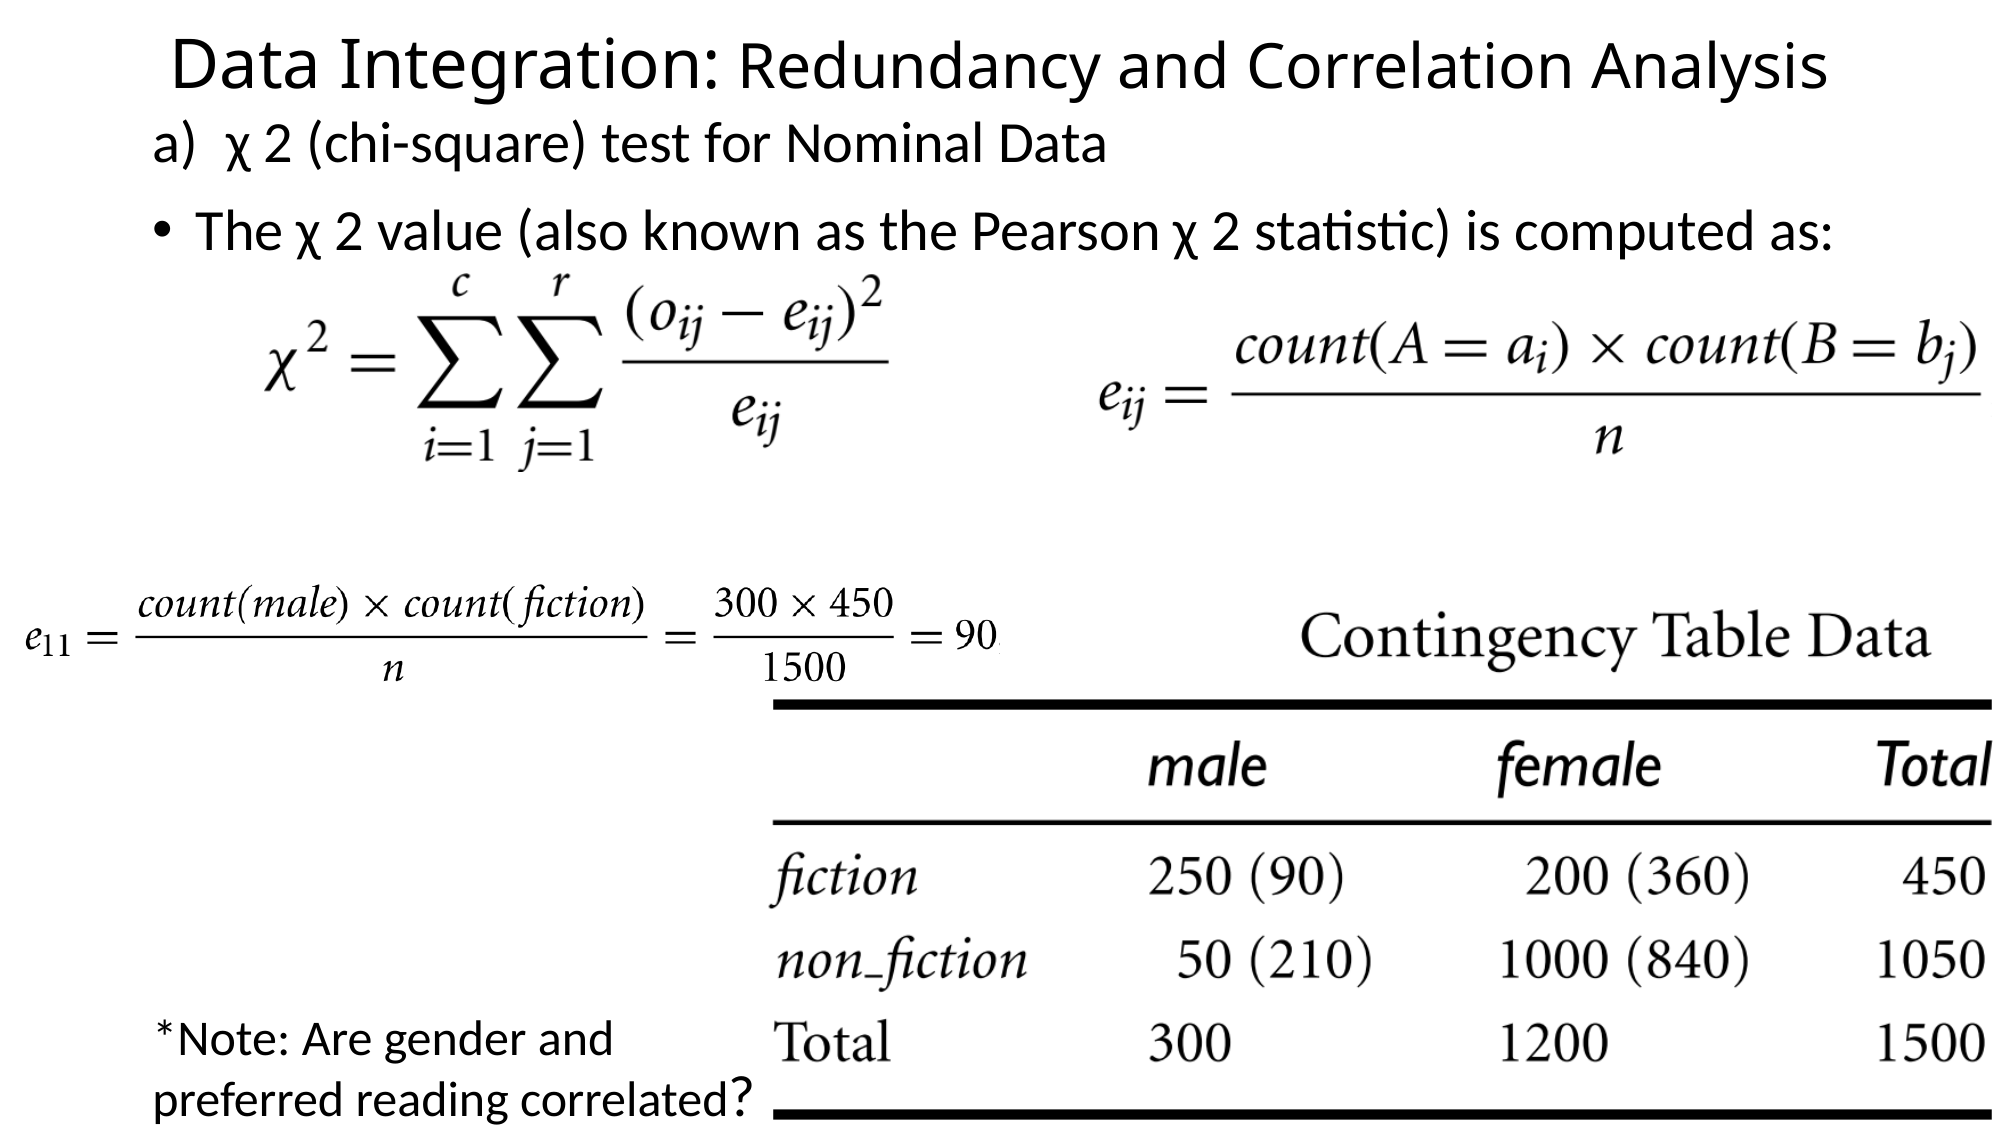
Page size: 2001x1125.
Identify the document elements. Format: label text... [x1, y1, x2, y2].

picture [13, 575, 1993, 1122]
picture [1086, 303, 1992, 461]
list χ 2 (chi-square) test for Nominal Data The χ 2 value (also known as the Pearson χ 2 statistic) is computed as: *Note: Are gender and preferred reading correlated? [137, 684, 763, 1086]
title Data Integration: Redundancy and Correlation Analysis [137, 5, 1863, 104]
list χ 2 (chi-square) test for Nominal Data The χ 2 value (also known as the Pearson χ 2 statistic) is computed as: *Note: Are gender and preferred reading correlated? [137, 104, 1863, 607]
picture [263, 262, 897, 472]
